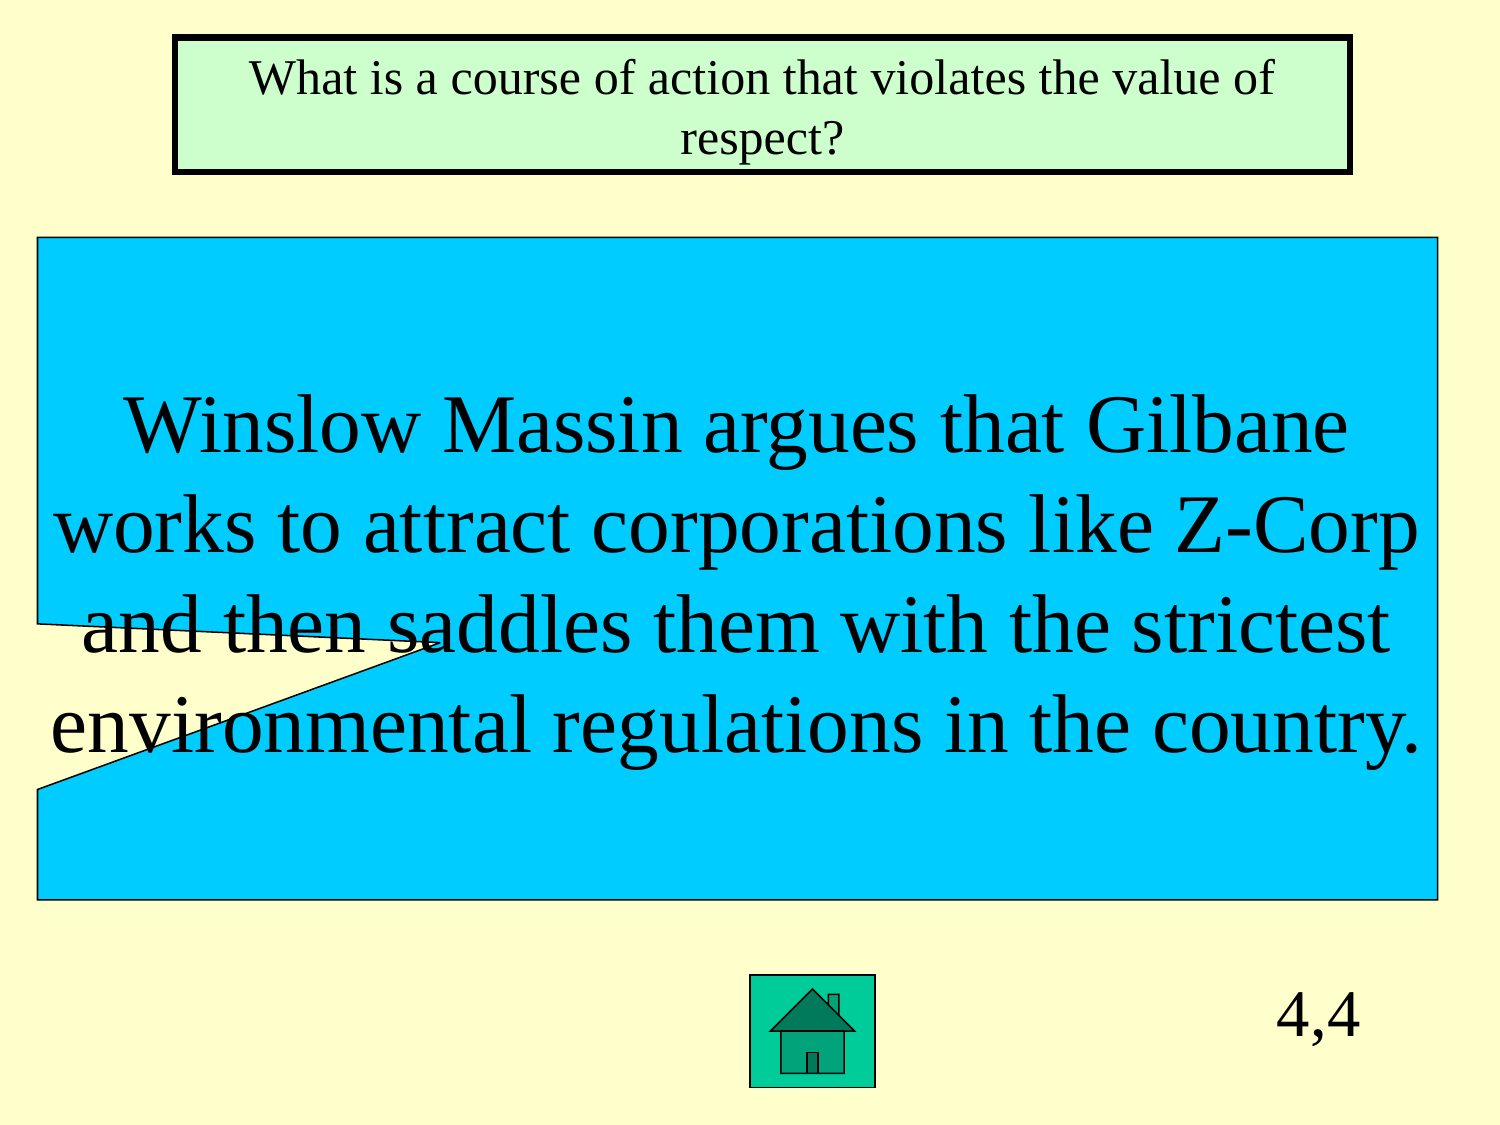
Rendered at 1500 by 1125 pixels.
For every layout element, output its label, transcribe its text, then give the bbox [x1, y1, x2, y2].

text_box What is a course of action that violates the value of respect? [174, 37, 1350, 173]
text_box [750, 975, 876, 1088]
text_box Winslow Massin argues that Gilbane works to attract corporations like Z-Corp and then saddles them with the strictest environmental regulations in the country. [37, 237, 1438, 900]
subtitle 4,4 [1137, 962, 1500, 1125]
